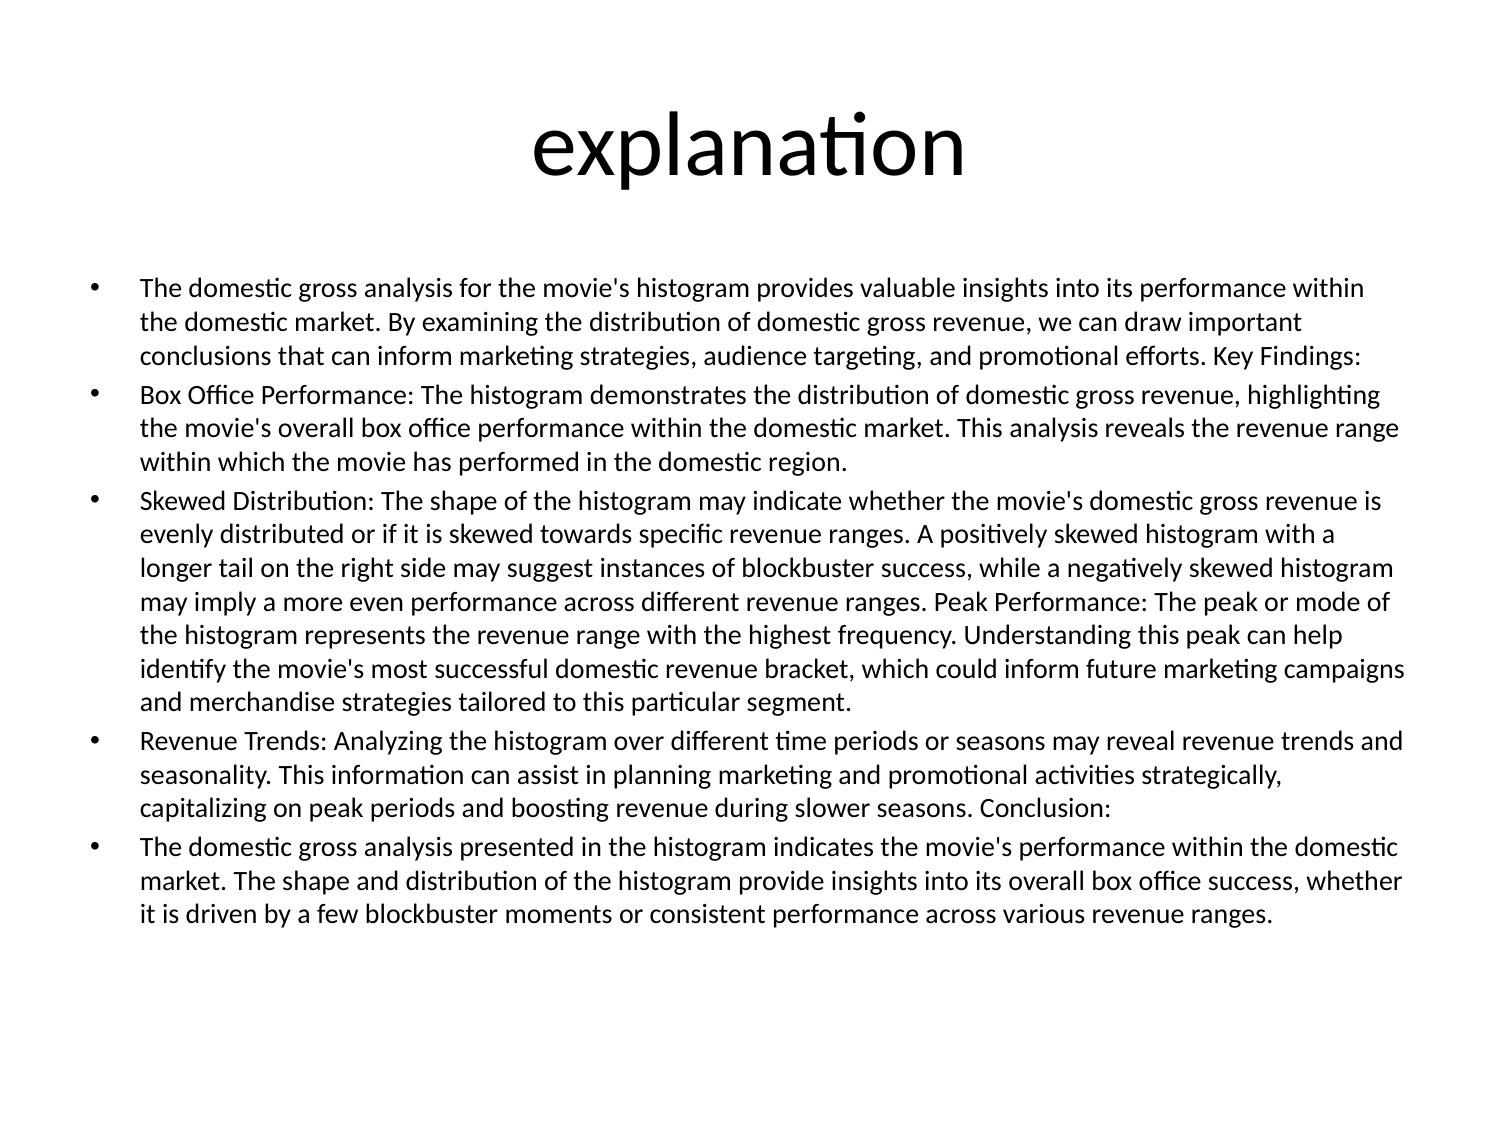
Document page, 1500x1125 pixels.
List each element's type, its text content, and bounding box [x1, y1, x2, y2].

list The domestic gross analysis for the movie's histogram provides valuable insights into its performance within the domestic market. By examining the distribution of domestic gross revenue, we can draw important conclusions that can inform marketing strategies, audience targeting, and promotional efforts. Key Findings: Box Office Performance: The histogram demonstrates the distribution of domestic gross revenue, highlighting the movie's overall box office performance within the domestic market. This analysis reveals the revenue range within which the movie has performed in the domestic region. Skewed Distribution: The shape of the histogram may indicate whether the movie's domestic gross revenue is evenly distributed or if it is skewed towards specific revenue ranges. A positively skewed histogram with a longer tail on the right side may suggest instances of blockbuster success, while a negatively skewed histogram may imply a more even performance across different revenue ranges. Peak Performance: The peak or mode of the histogram represents the revenue range with the highest frequency. Understanding this peak can help identify the movie's most successful domestic revenue bracket, which could inform future marketing campaigns and merchandise strategies tailored to this particular segment. Revenue Trends: Analyzing the histogram over different time periods or seasons may reveal revenue trends and seasonality. This information can assist in planning marketing and promotional activities strategically, capitalizing on peak periods and boosting revenue during slower seasons. Conclusion: The domestic gross analysis presented in the histogram indicates the movie's performance within the domestic market. The shape and distribution of the histogram provide insights into its overall box office success, whether it is driven by a few blockbuster moments or consistent performance across various revenue ranges. [75, 262, 1425, 1005]
title explanation [75, 45, 1425, 233]
